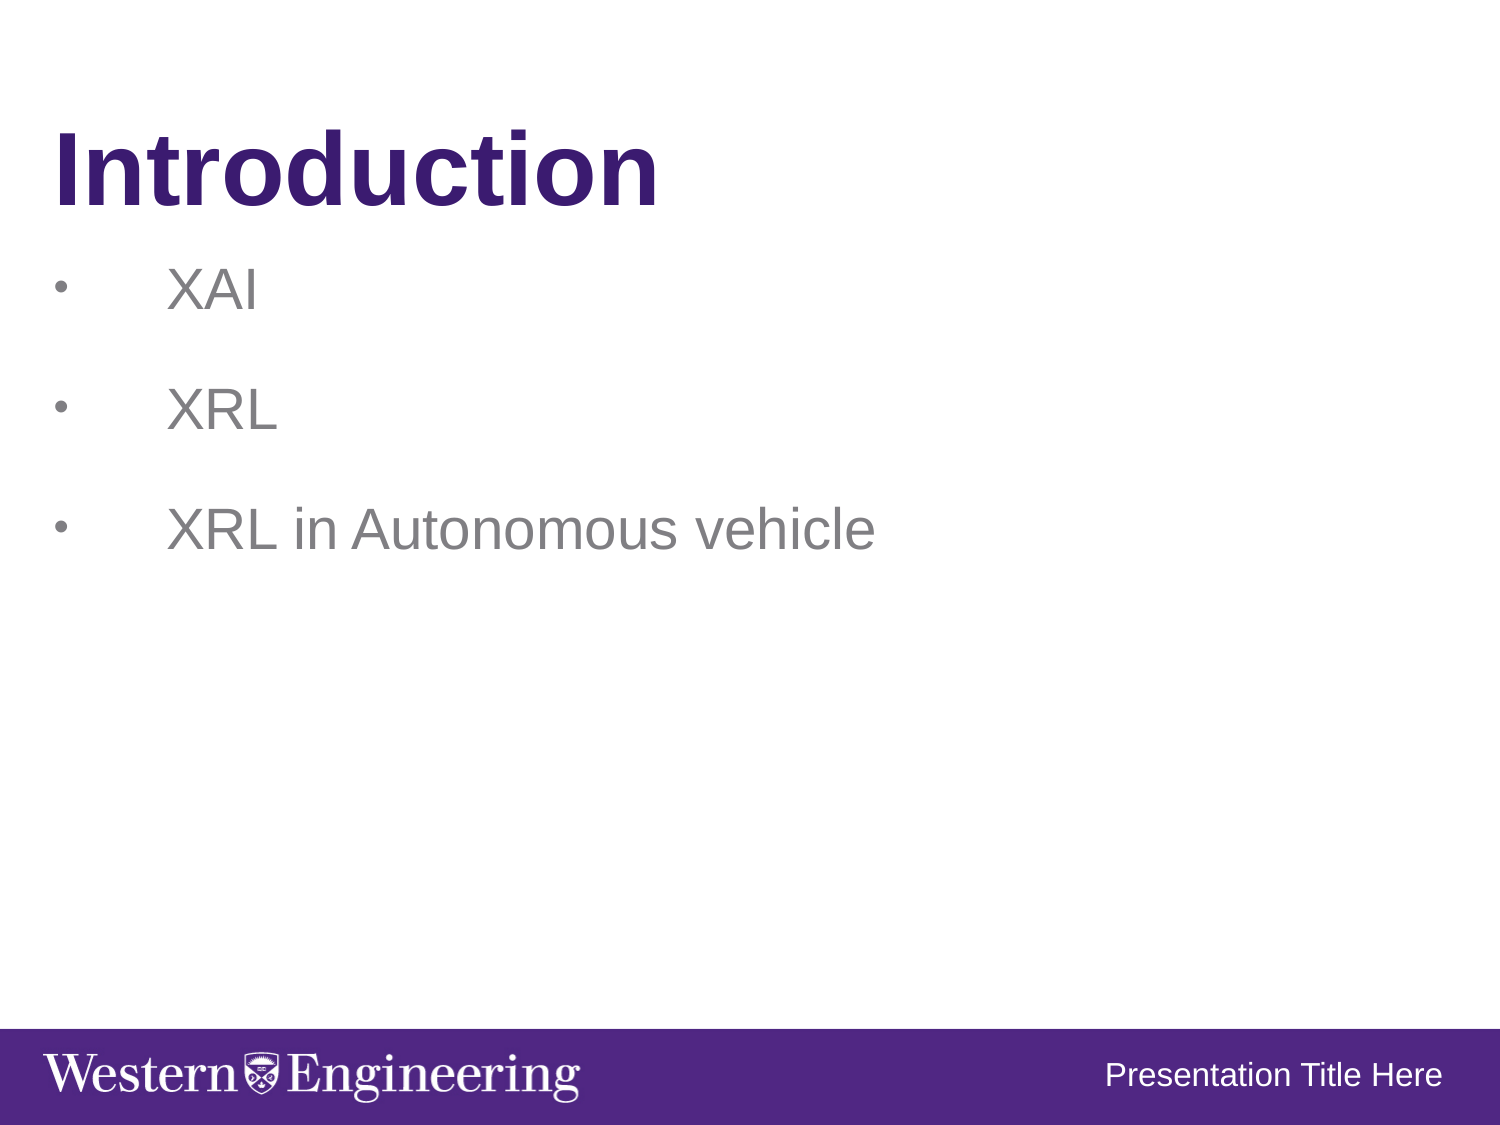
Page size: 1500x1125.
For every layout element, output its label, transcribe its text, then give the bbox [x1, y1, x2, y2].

text_box Presentation Title Here [935, 1046, 1459, 1101]
picture [0, 0, 1500, 1125]
text_box Introduction XAI XRL XRL in Autonomous vehicle [38, 94, 1353, 909]
